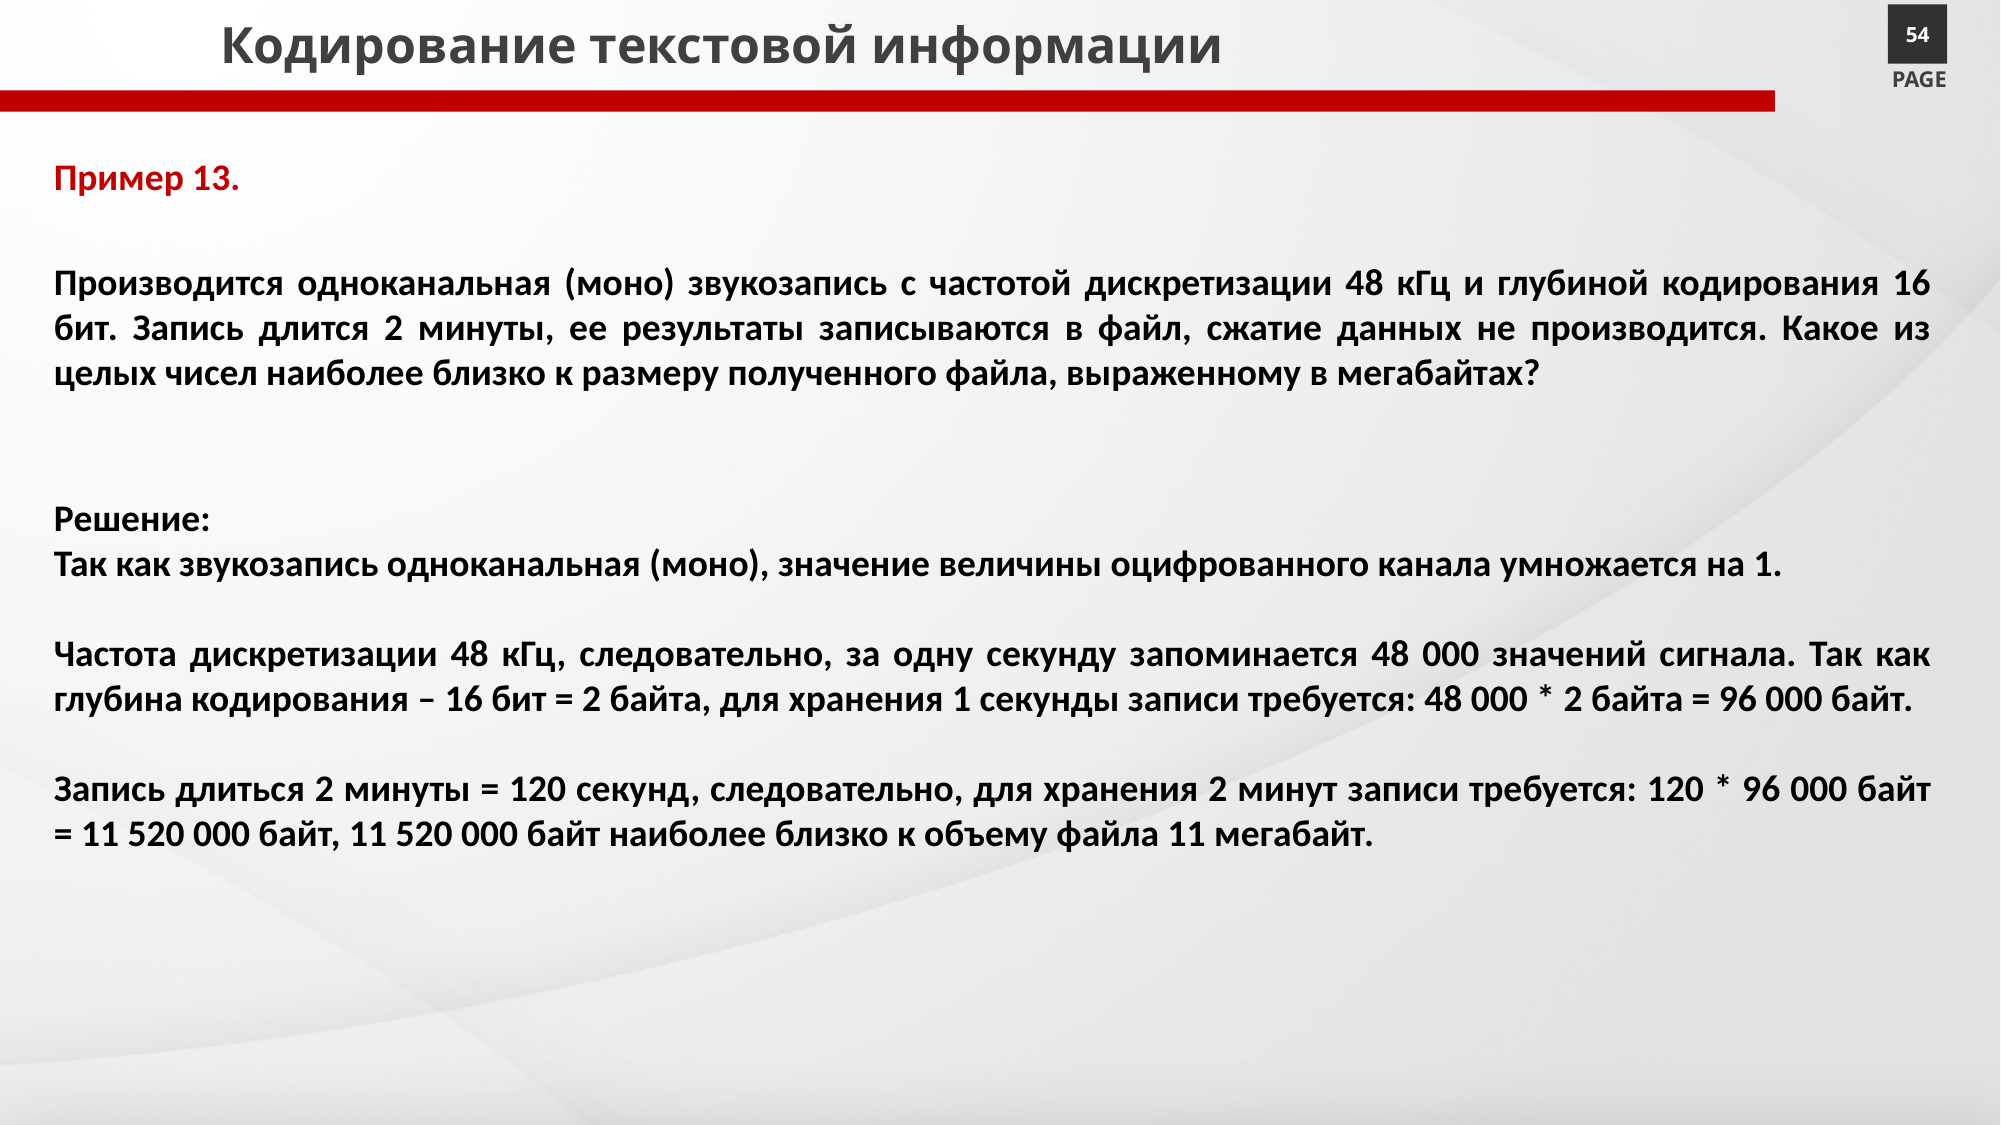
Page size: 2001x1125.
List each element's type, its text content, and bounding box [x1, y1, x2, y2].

text_box 54 [1887, 3, 1948, 65]
title Кодирование текстовой информации [205, 4, 1775, 90]
picture [0, 0, 2001, 1125]
text_box Пример 13. Производится одноканальная (моно) звукозапись с частотой дискретизации 48 кГц и глубиной кодирования 16 бит. Запись длится 2 минуты, ее результаты записываются в файл, сжатие данных не производится. Какое из целых чисел наиболее близко к размеру полученного файла, выраженному в мегабайтах? [39, 146, 1948, 401]
text_box Решение: Так как звукозапись одноканальная (моно), значение величины оцифрованного канала умножается на 1. Частота дискретизации 48 кГц, следовательно, за одну секунду запоминается 48 000 значений сигнала. Так как глубина кодирования – 16 бит = 2 байта, для хранения 1 секунды записи требуется: 48 000 * 2 байта = 96 000 байт. Запись длиться 2 минуты = 120 секунд, следовательно, для хранения 2 минут записи требуется: 120 * 96 000 байт = 11 520 000 байт, 11 520 000 байт наиболее близко к объему файла 11 мегабайт. [39, 486, 1948, 862]
text_box PAGE [1877, 58, 1962, 100]
text_box [0, 90, 1775, 112]
